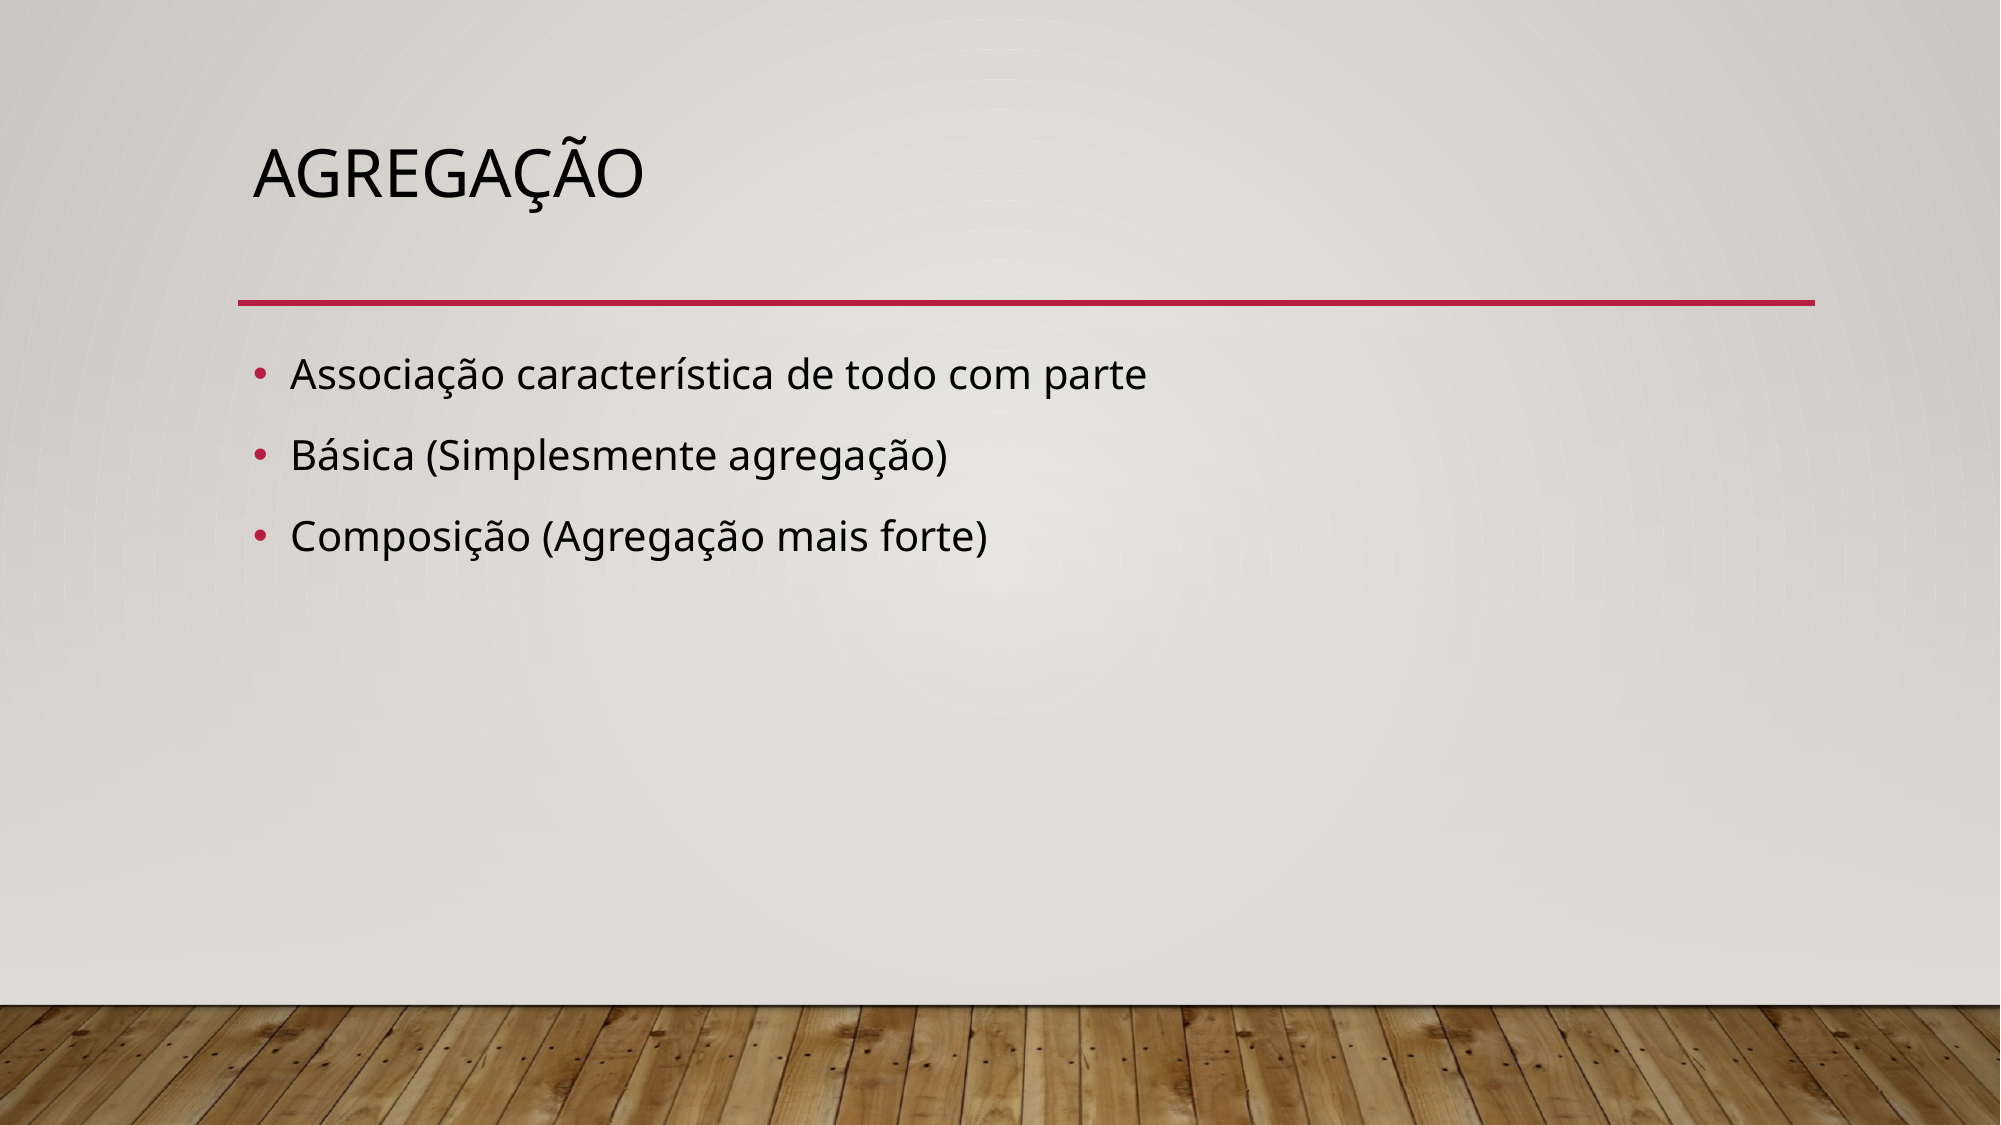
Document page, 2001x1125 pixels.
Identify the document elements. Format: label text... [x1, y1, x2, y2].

picture [0, 1005, 2000, 1125]
list Associação característica de todo com parte Básica (Simplesmente agregação) Composição (Agregação mais forte) [238, 330, 1814, 897]
title Agregação [238, 131, 1814, 305]
